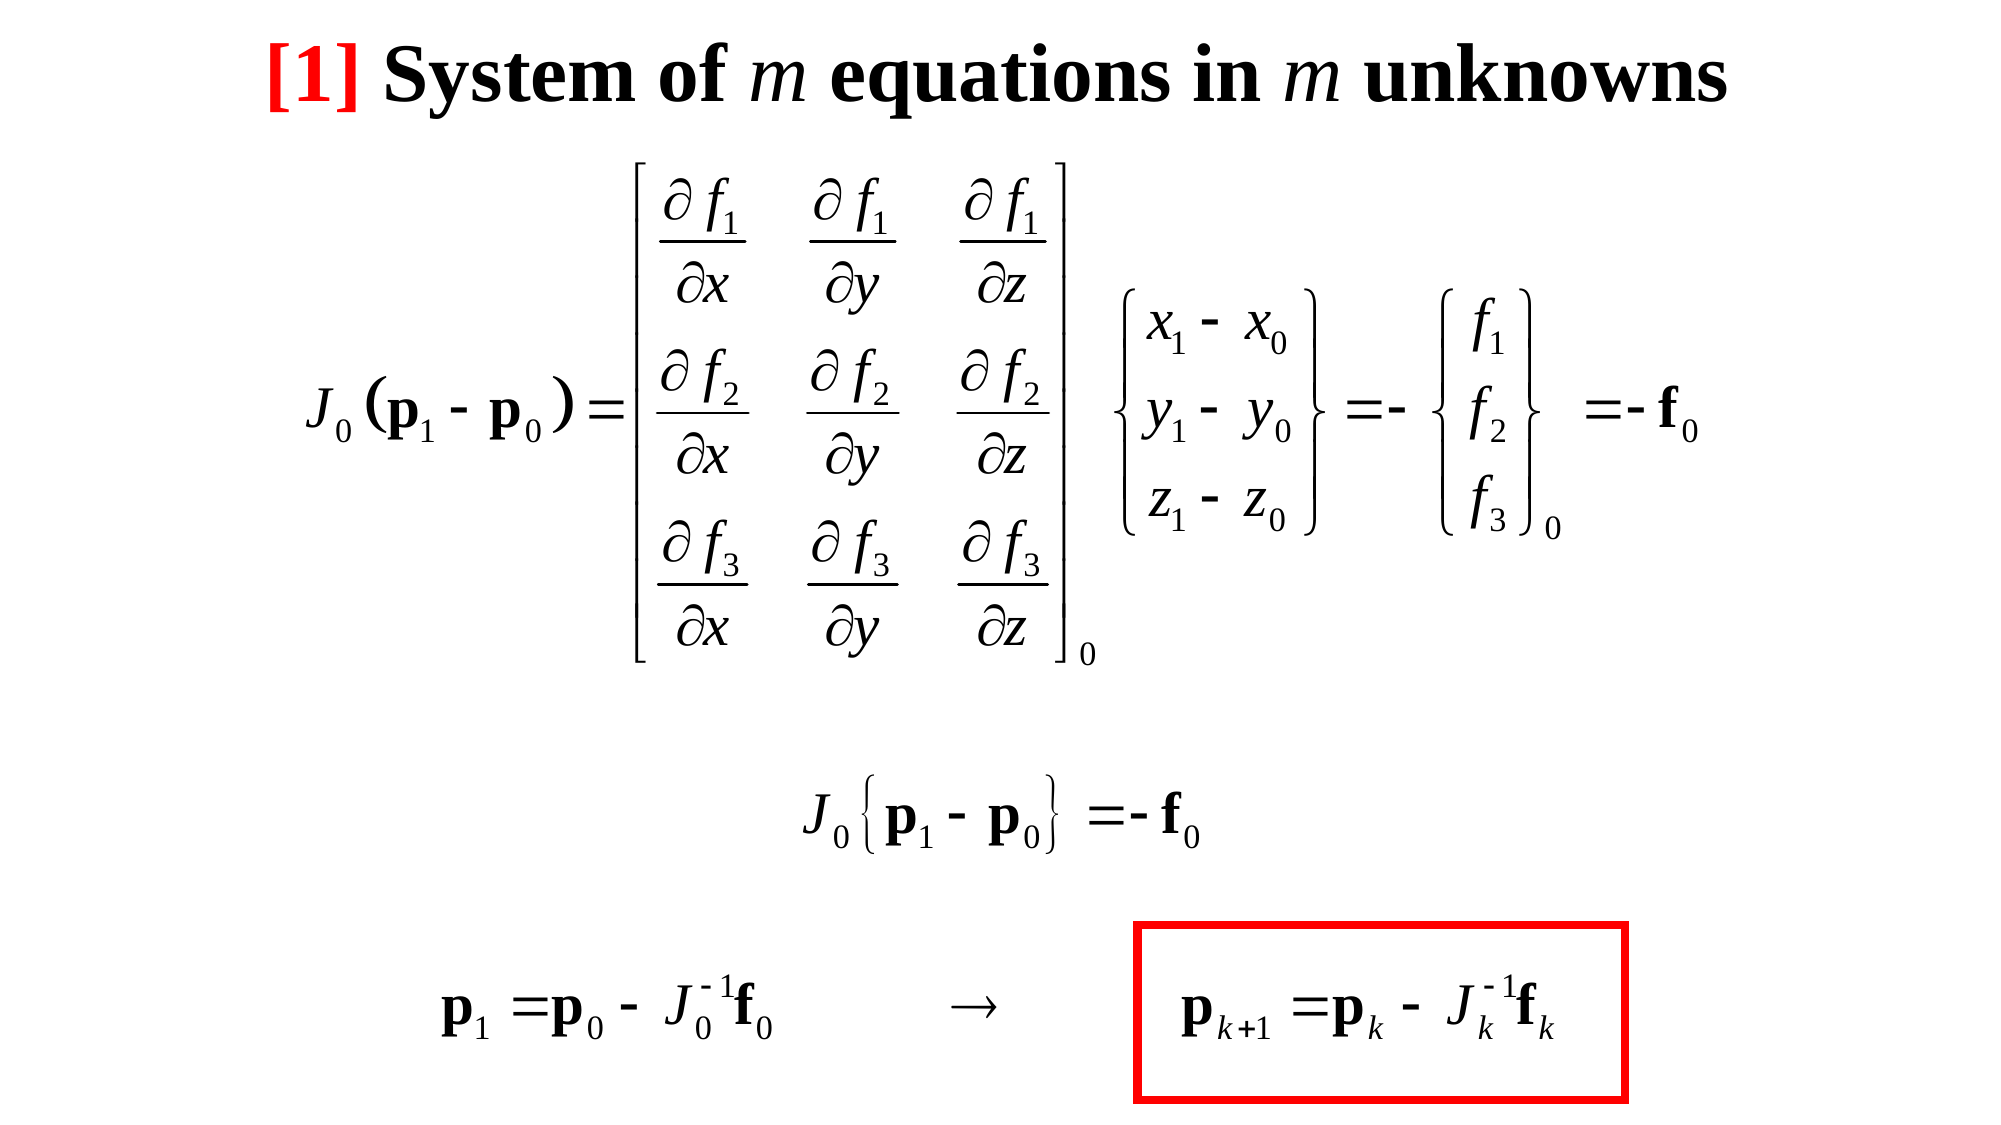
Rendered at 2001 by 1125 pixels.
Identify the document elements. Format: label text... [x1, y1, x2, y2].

text_box [1136, 1050, 1626, 1101]
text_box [293, 149, 1711, 1050]
title [1] System of m equations in m unknowns [249, 0, 1750, 150]
